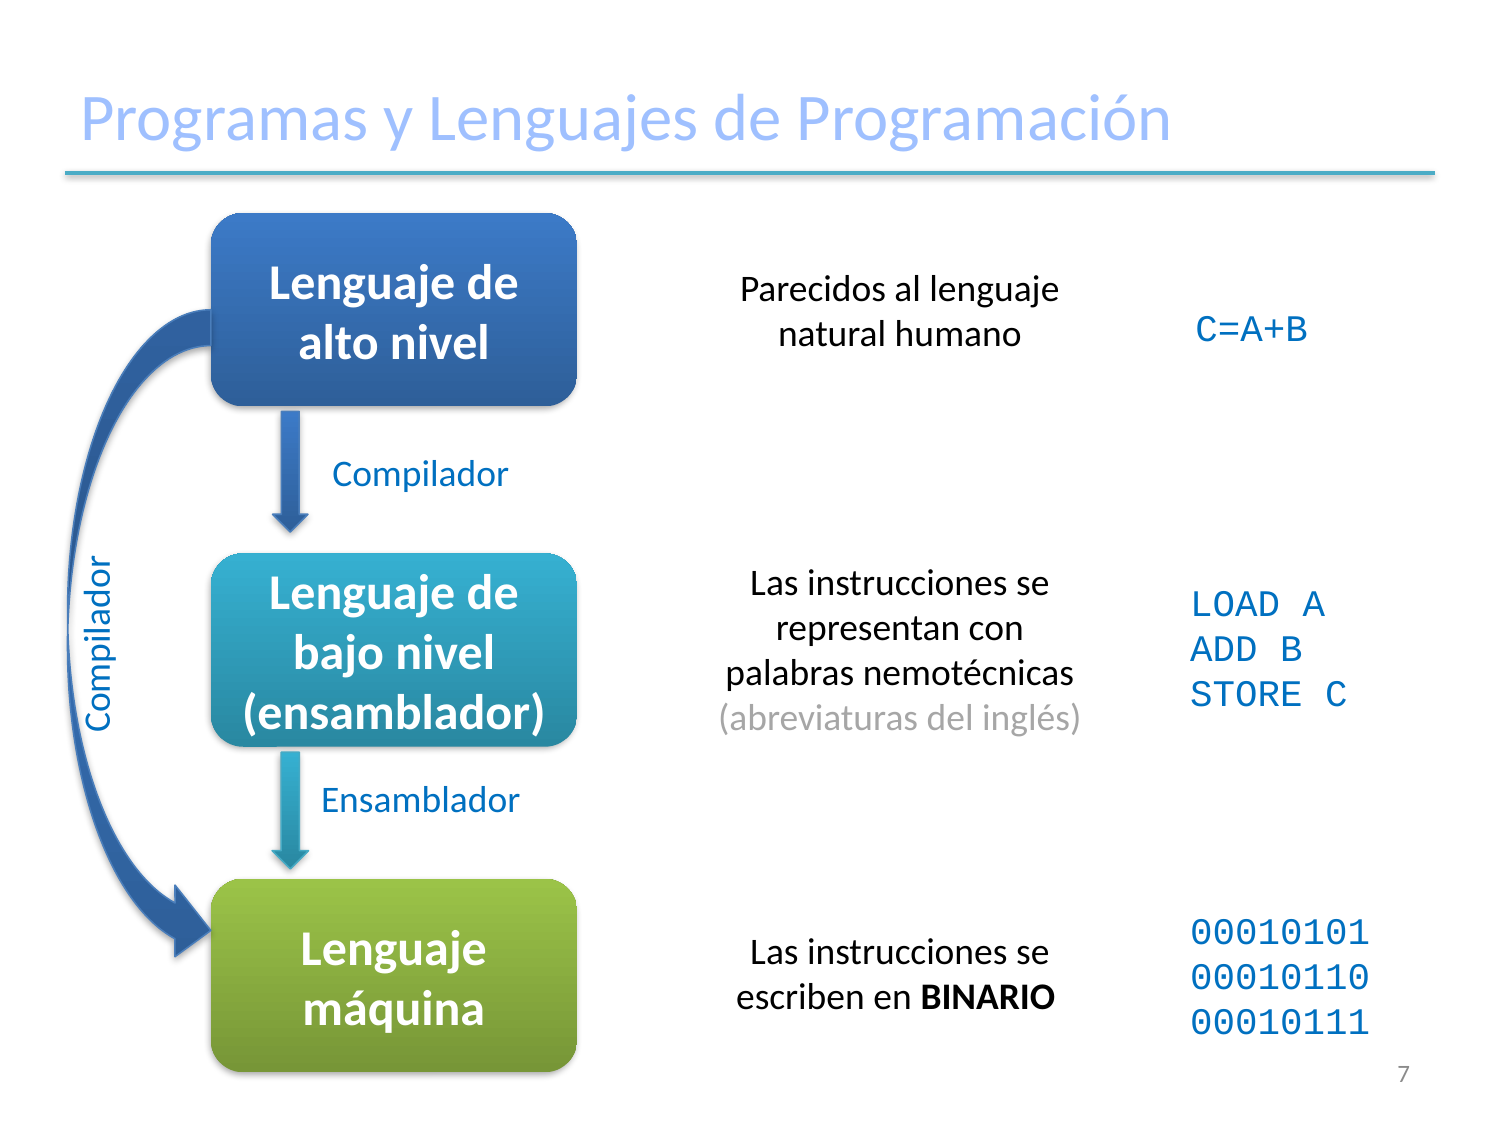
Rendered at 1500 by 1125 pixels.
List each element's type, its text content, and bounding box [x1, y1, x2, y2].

text_box Las instrucciones se escriben en BINARIO [702, 919, 1098, 1025]
slide_number 7 [1074, 1042, 1425, 1103]
text_box LOAD A ADD B STORE C [1175, 571, 1446, 722]
text_box [69, 308, 212, 553]
title Programas y Lenguajes de Programación [64, 54, 1437, 171]
text_box [271, 410, 309, 533]
text_box Compilador [64, 553, 141, 748]
text_box Parecidos al lenguaje natural humano [702, 256, 1098, 362]
text_box C=A+B [1180, 296, 1451, 356]
text_box Compilador [317, 441, 525, 502]
text_box Lenguaje de bajo nivel (ensamblador) [210, 553, 578, 747]
text_box Lenguaje máquina [210, 878, 578, 1073]
text_box Ensamblador [306, 768, 536, 828]
text_box Las instrucciones se representan con palabras nemotécnicas (abreviaturas del inglés) [702, 550, 1098, 746]
text_box 00010101 00010110 00010111 [1175, 899, 1446, 1050]
text_box Lenguaje de alto nivel [210, 213, 578, 407]
text_box [271, 751, 310, 870]
text_box [75, 748, 212, 958]
